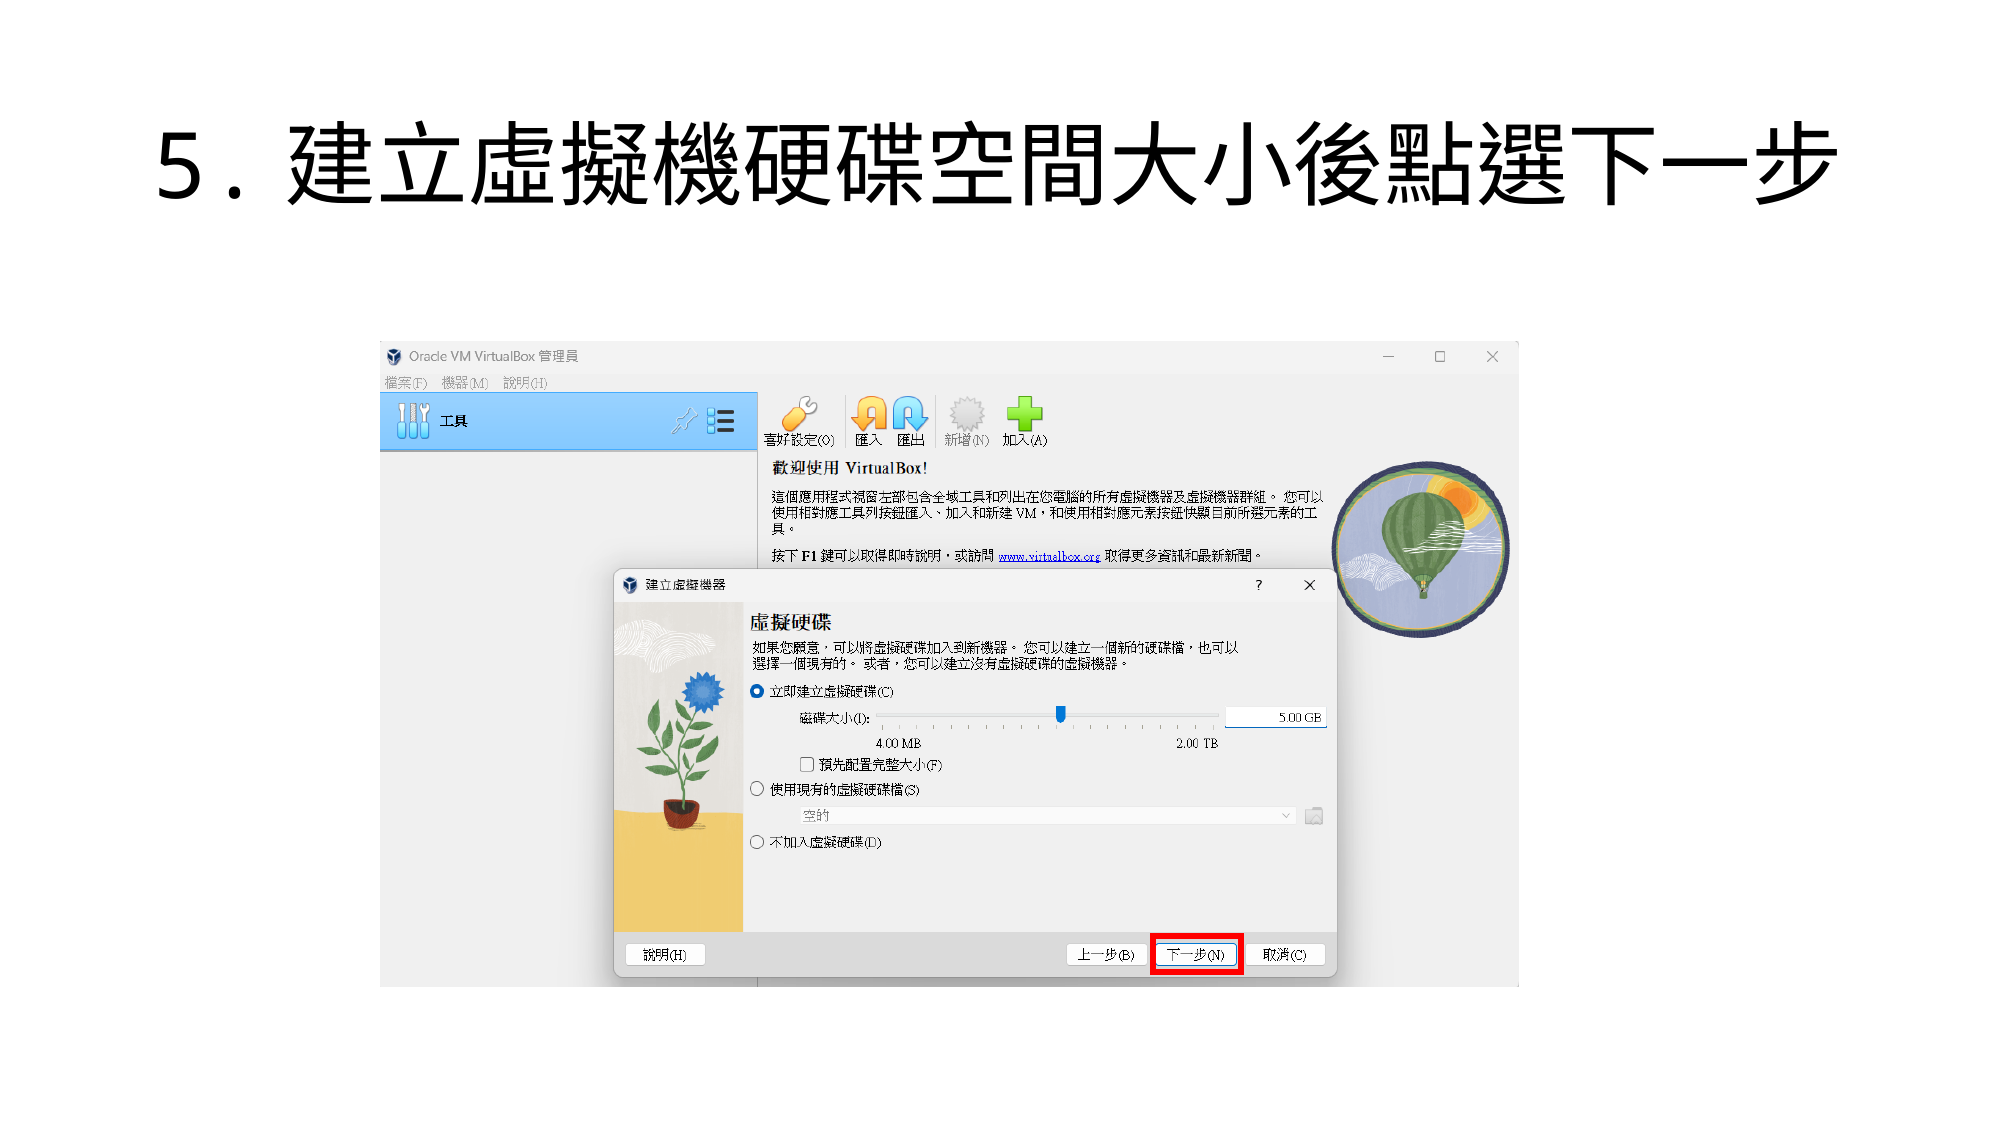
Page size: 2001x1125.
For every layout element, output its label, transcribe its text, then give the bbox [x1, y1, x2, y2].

title 5.建立虛擬機硬碟空間大小後點選下一步 [137, 59, 1863, 278]
picture [379, 341, 1519, 988]
